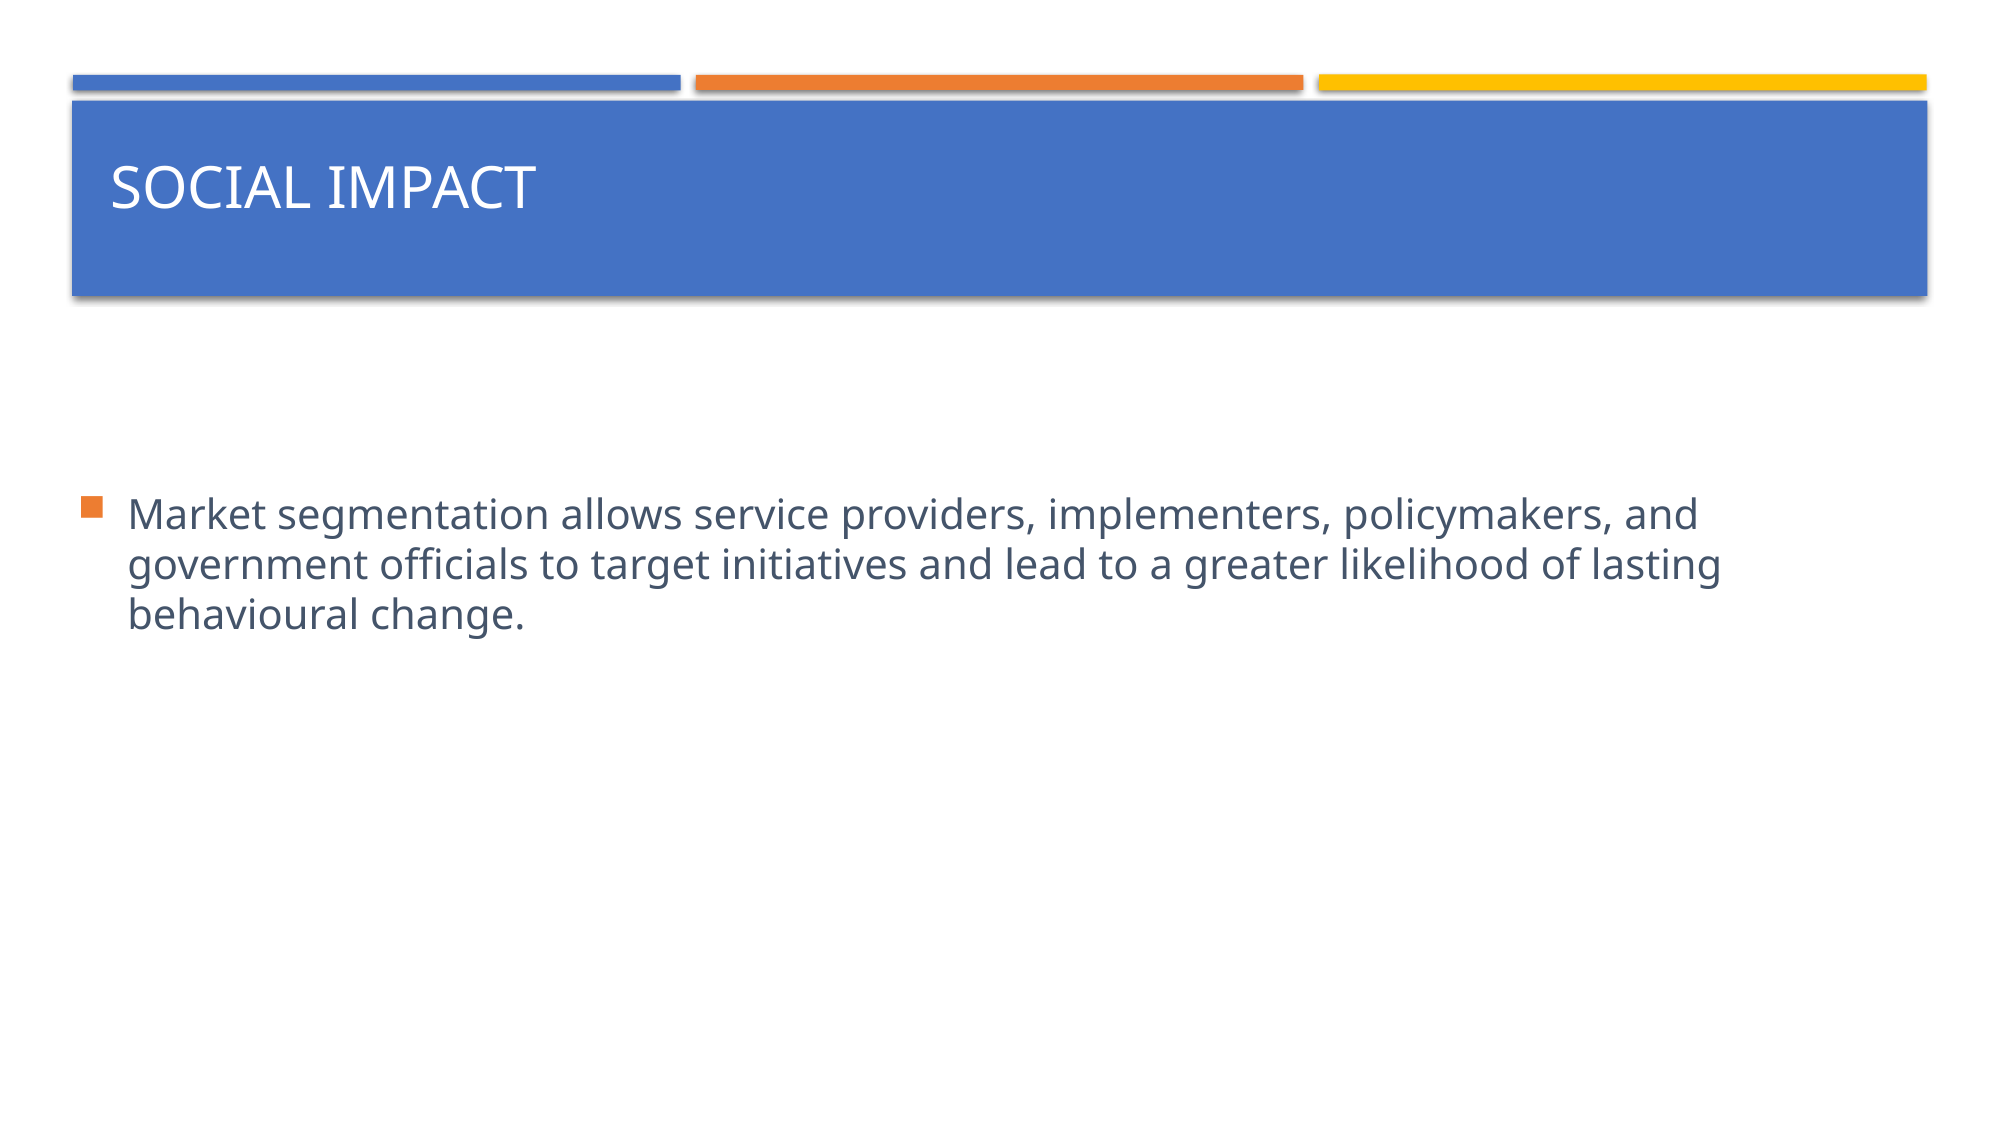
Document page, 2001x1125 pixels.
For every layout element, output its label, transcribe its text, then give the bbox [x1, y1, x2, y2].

title social impact [95, 115, 1905, 228]
list Market segmentation allows service providers, implementers, policymakers, and government officials to target initiatives and lead to a greater likelihood of lasting behavioural change. [62, 394, 1872, 731]
